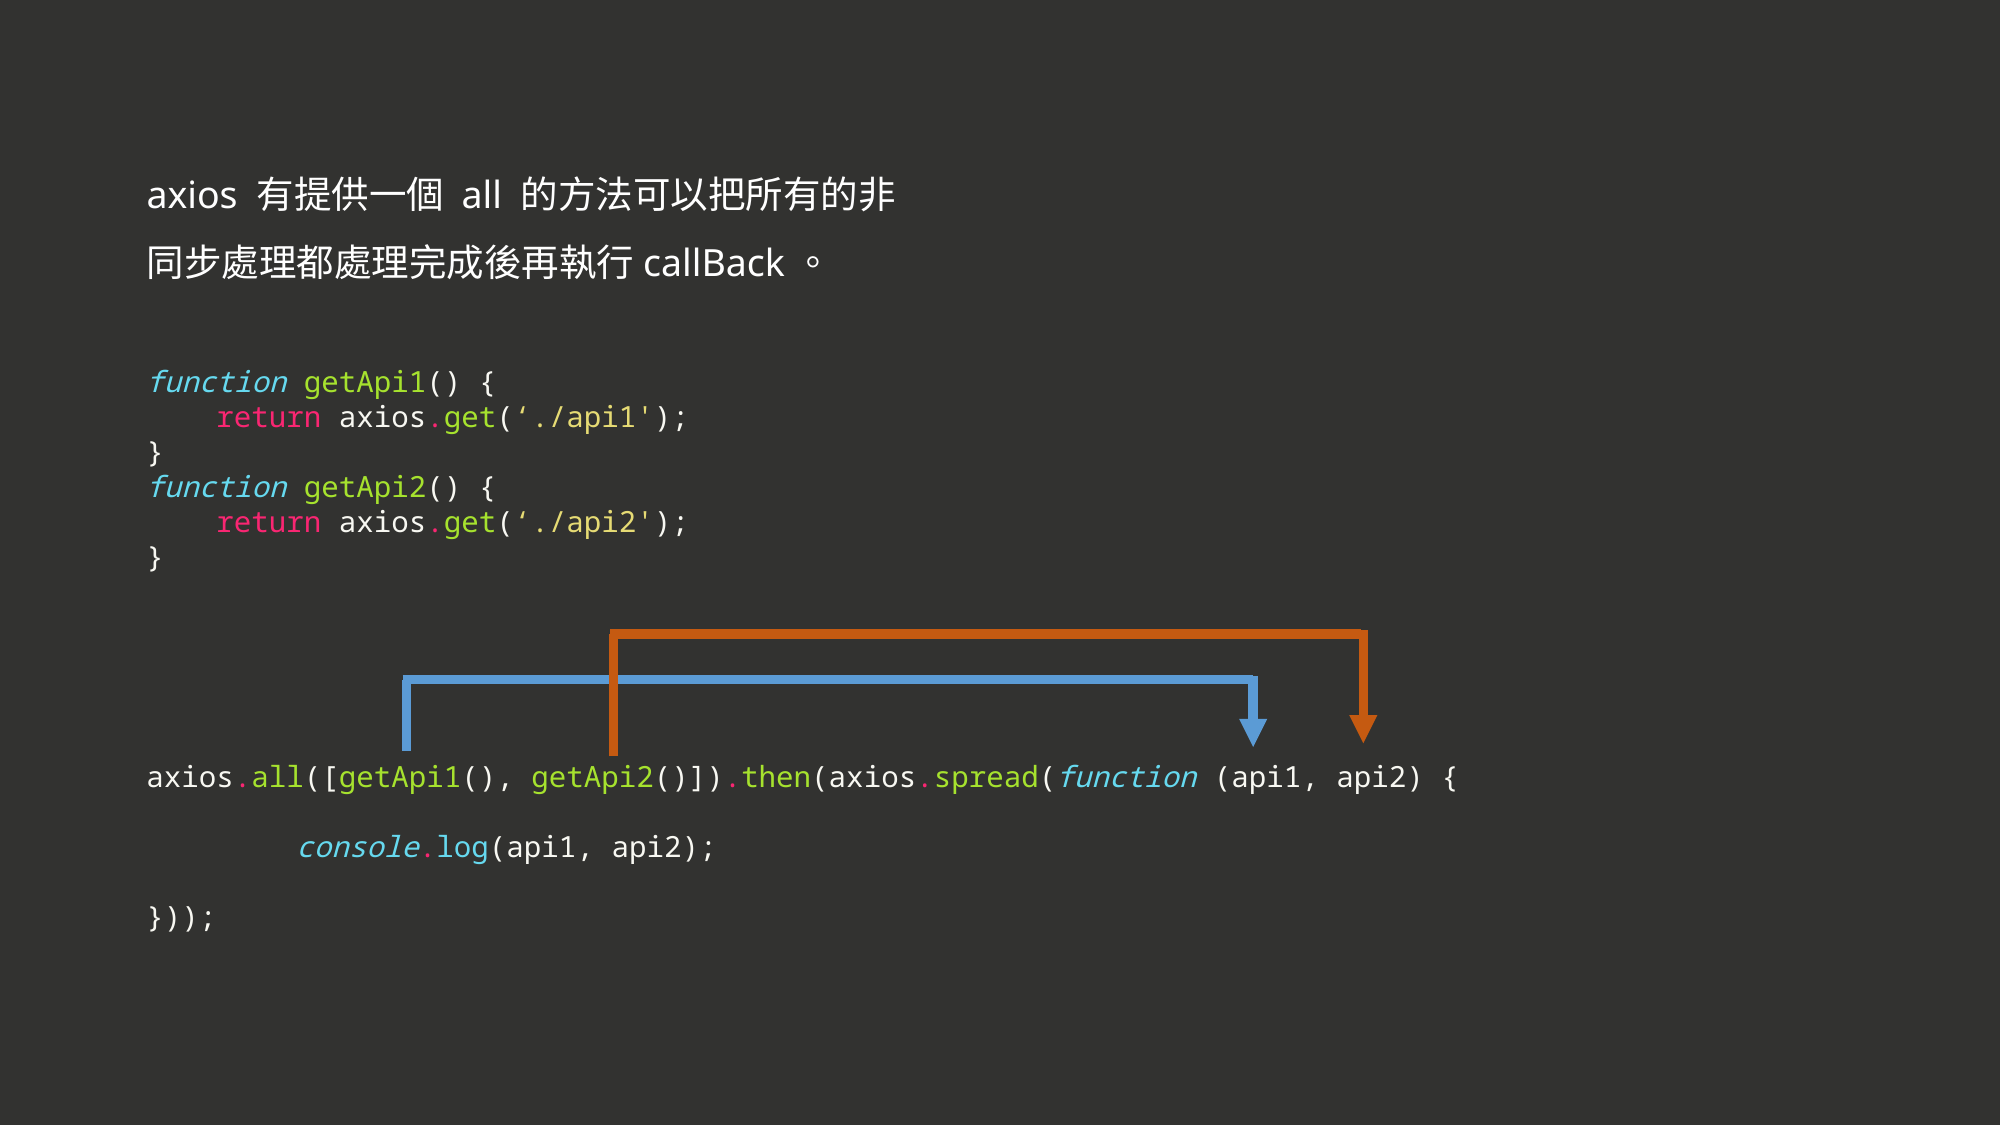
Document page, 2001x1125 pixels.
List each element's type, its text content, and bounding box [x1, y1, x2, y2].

title axios 有提供一個 all 的方法可以把所有的非同步處理都處理完成後再執行callBack。 [131, 100, 942, 333]
text_box function getApi1() { return axios.get(‘./api1'); } function getApi2() { return axios.get(‘./api2'); } [131, 356, 1273, 581]
text_box axios.all([getApi1(), getApi2()]).then(axios.spread(function (api1, api2) { console.log(api1, api2); })); [131, 750, 1823, 941]
